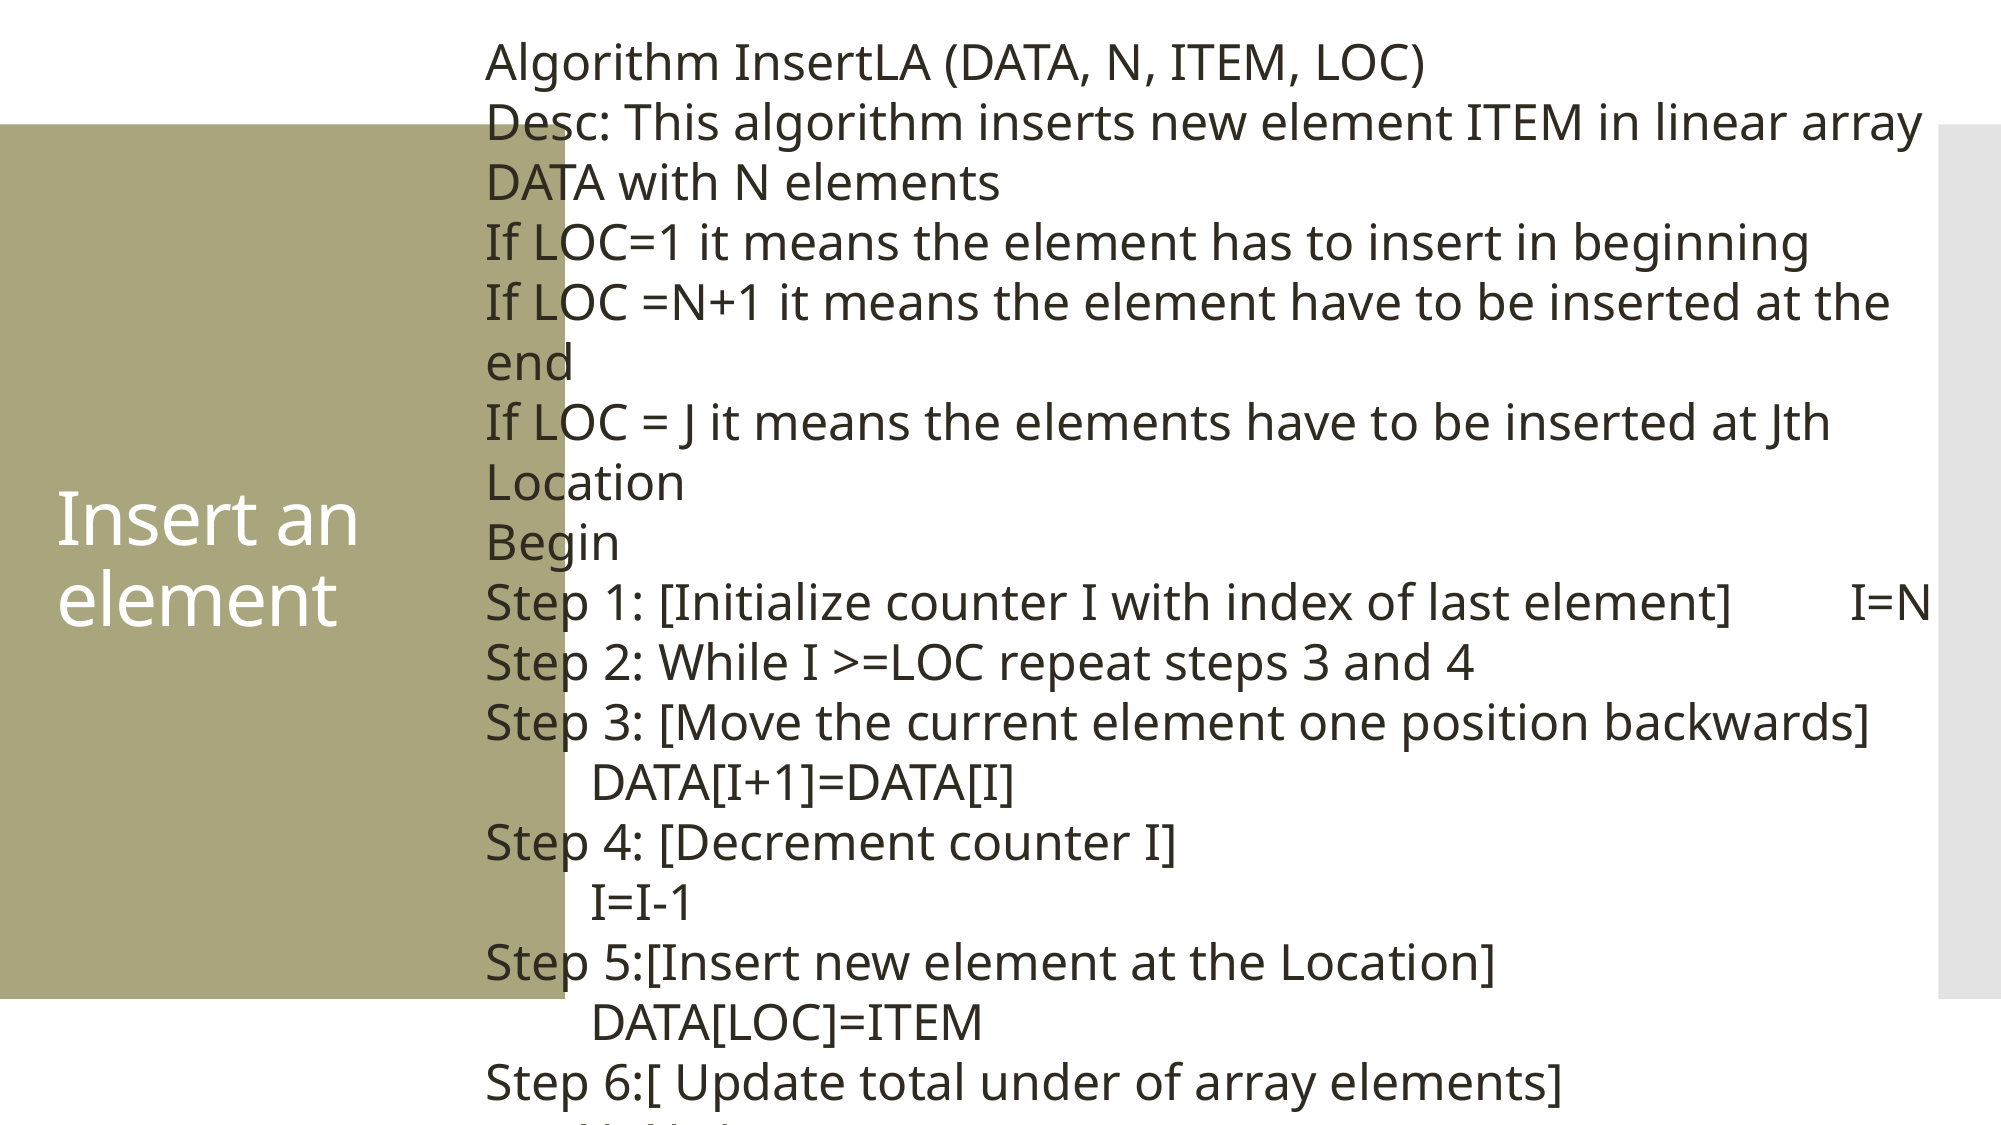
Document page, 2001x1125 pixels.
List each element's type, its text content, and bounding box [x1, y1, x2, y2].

title Insert an element [41, 184, 471, 940]
text_box Algorithm InsertLA (DATA, N, ITEM, LOC) Desc: This algorithm inserts new element ITEM in linear array DATA with N elements If LOC=1 it means the element has to insert in beginning If LOC =N+1 it means the element have to be inserted at the end If LOC = J it means the elements have to be inserted at Jth Location Begin Step 1: [Initialize counter I with index of last element] I=N Step 2: While I >=LOC repeat steps 3 and 4 Step 3: [Move the current element one position backwards] DATA[I+1]=DATA[I] Step 4: [Decrement counter I] I=I-1 Step 5:[Insert new element at the Location] DATA[LOC]=ITEM Step 6:[ Update total under of array elements] N=N+1 Exit [471, 23, 2000, 1125]
